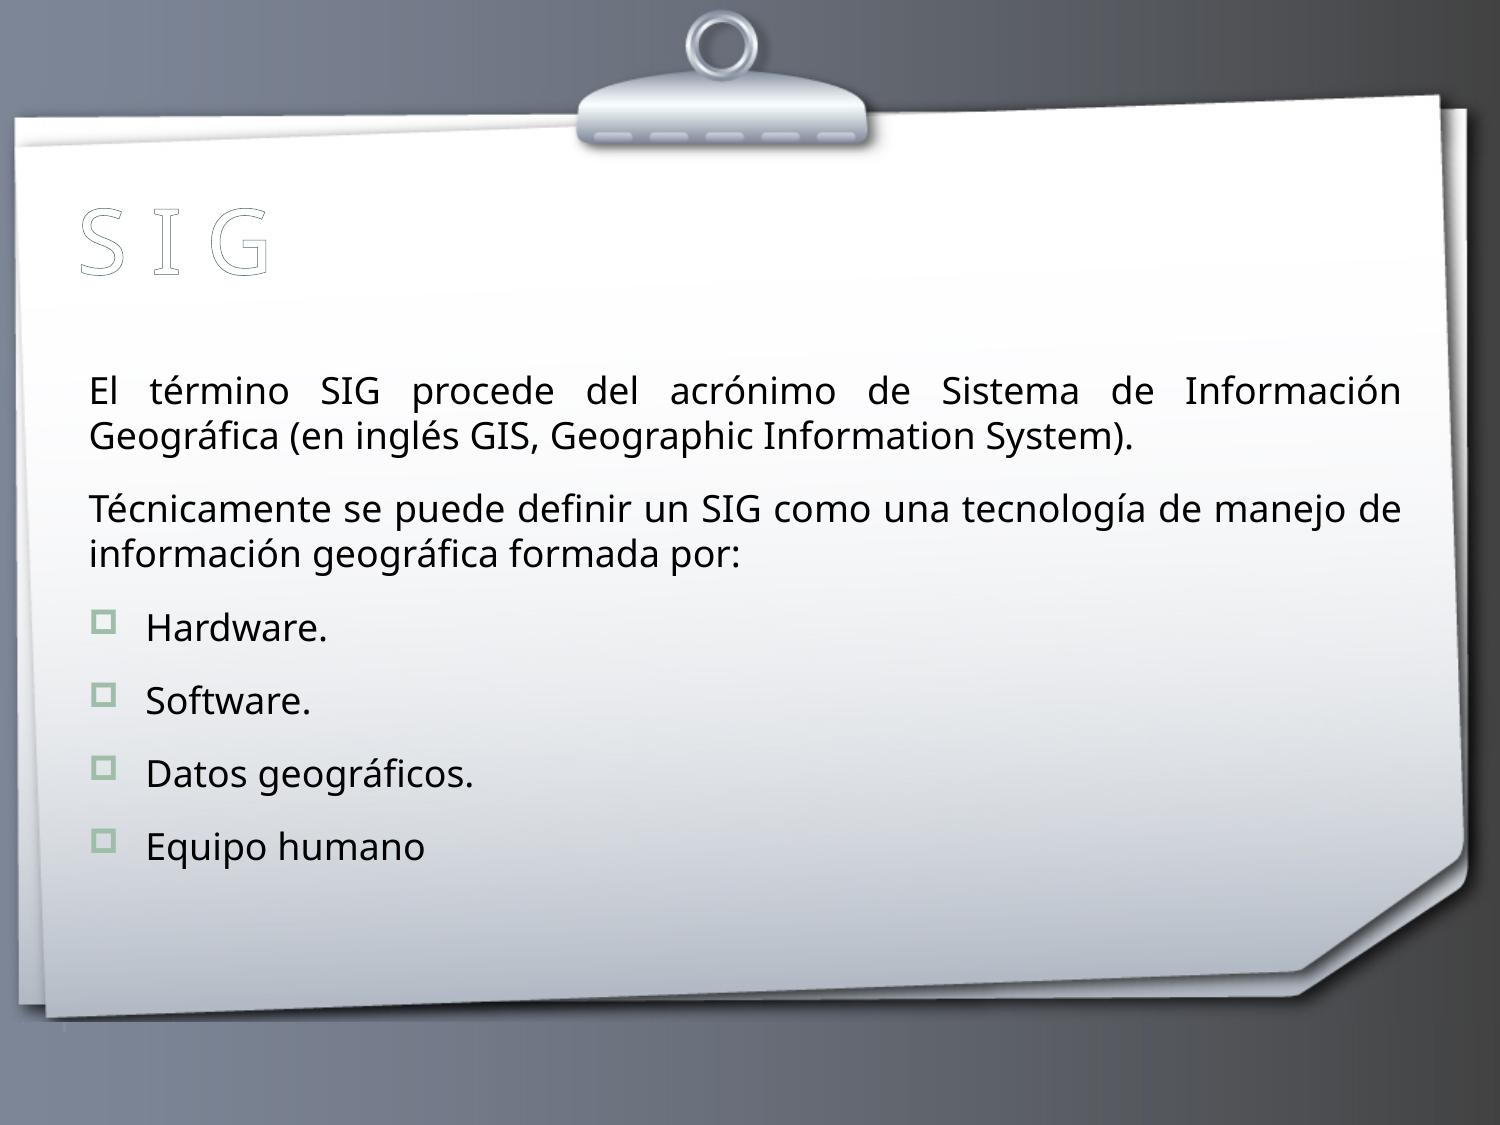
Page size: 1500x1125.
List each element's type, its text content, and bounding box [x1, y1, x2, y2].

list El término SIG procede del acrónimo de Sistema de Información Geográfica (en inglés GIS, Geographic Information System). Técnicamente se puede definir un SIG como una tecnología de manejo de información geográfica formada por: Hardware. Software. Datos geográficos. Equipo humano [73, 352, 1416, 886]
title S I G [76, 175, 1420, 275]
picture [0, 0, 1500, 1125]
